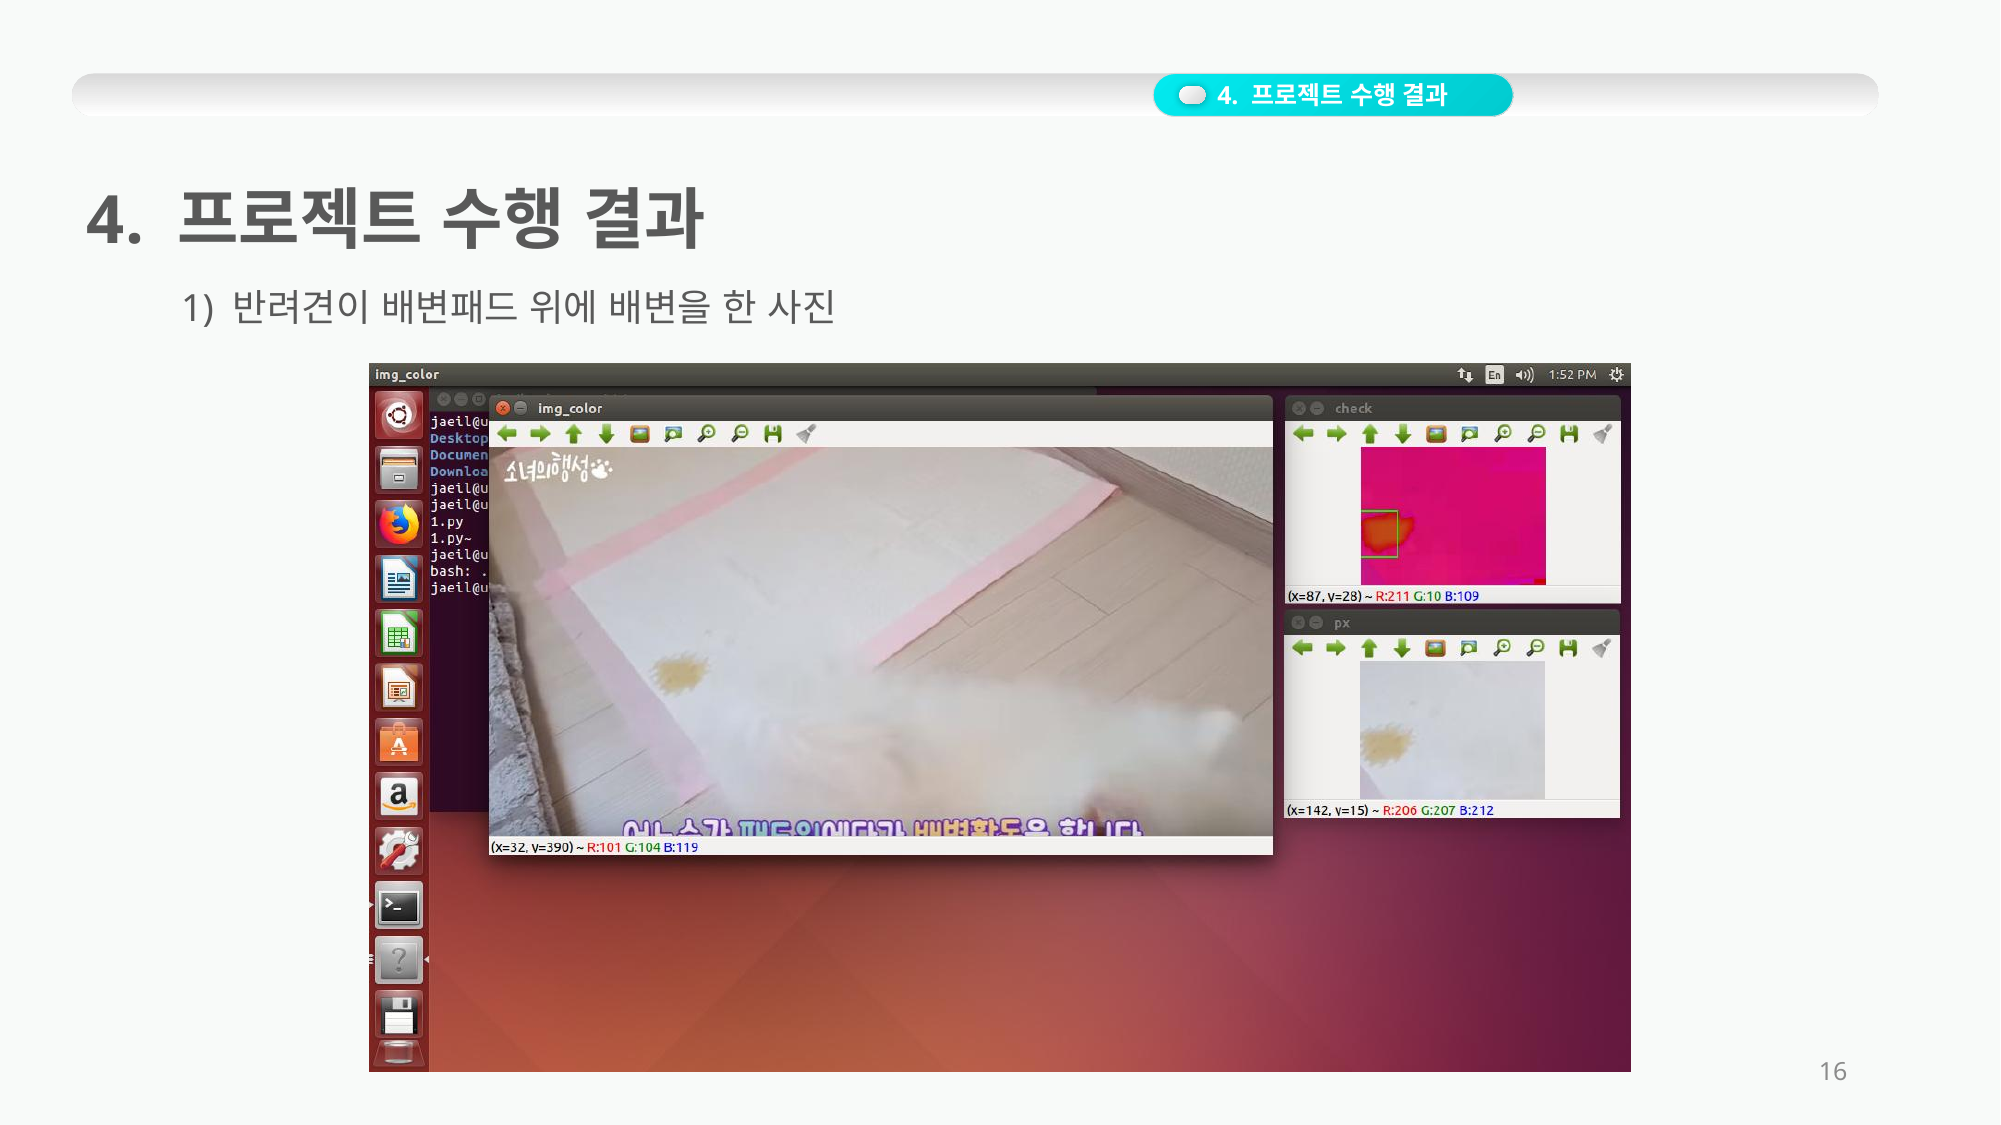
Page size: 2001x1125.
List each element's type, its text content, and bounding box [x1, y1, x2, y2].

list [369, 363, 1631, 1072]
text_box 4. 프로젝트 수행 결과 [72, 129, 789, 264]
text_box [71, 72, 1881, 118]
text_box 1) 반려견이 배변패드 위에 배변을 한 사진 [166, 276, 1635, 336]
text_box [1153, 73, 1514, 117]
slide_number 16 [1412, 1042, 1863, 1103]
